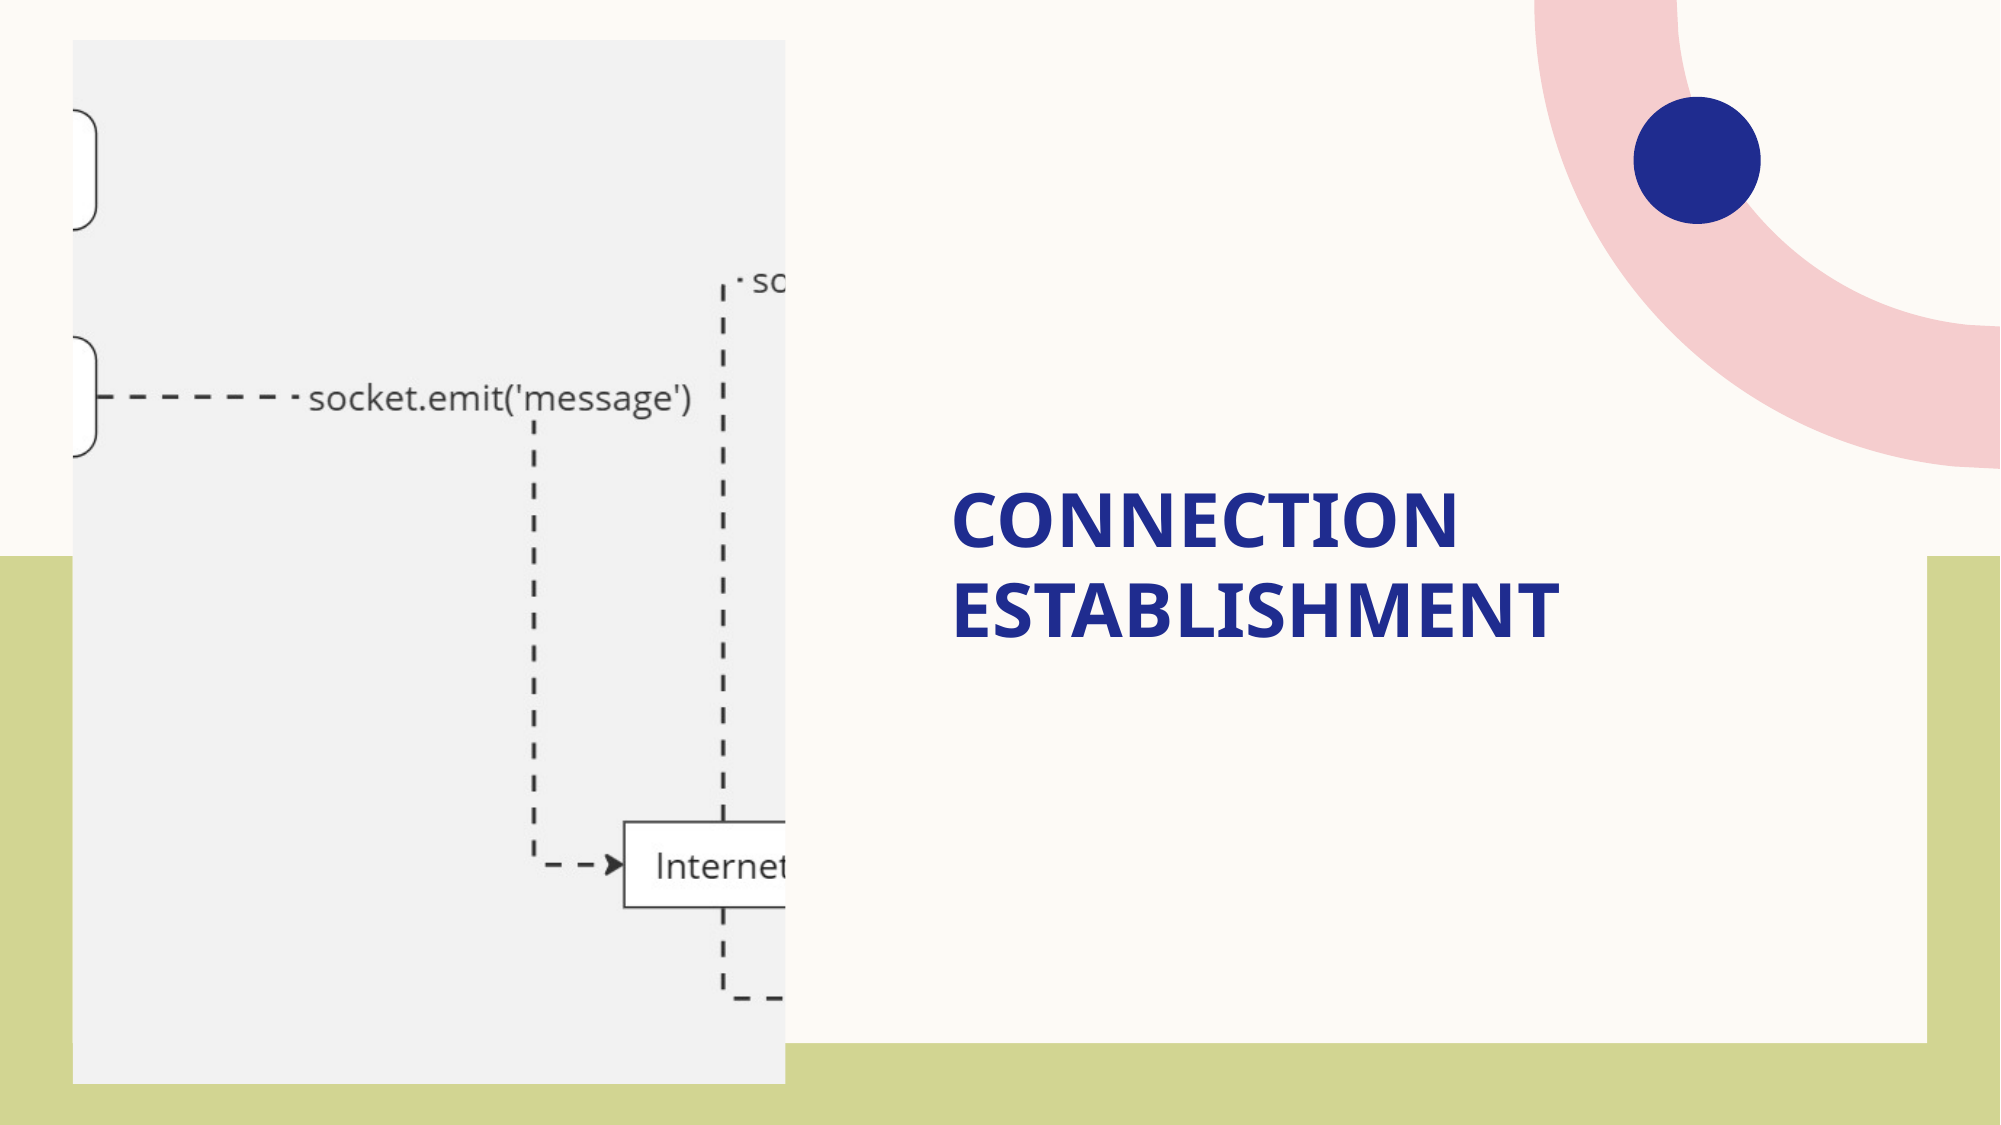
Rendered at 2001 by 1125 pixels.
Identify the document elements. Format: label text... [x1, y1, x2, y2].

title Connection Establishment [935, 174, 1875, 952]
picture [72, 40, 786, 1085]
